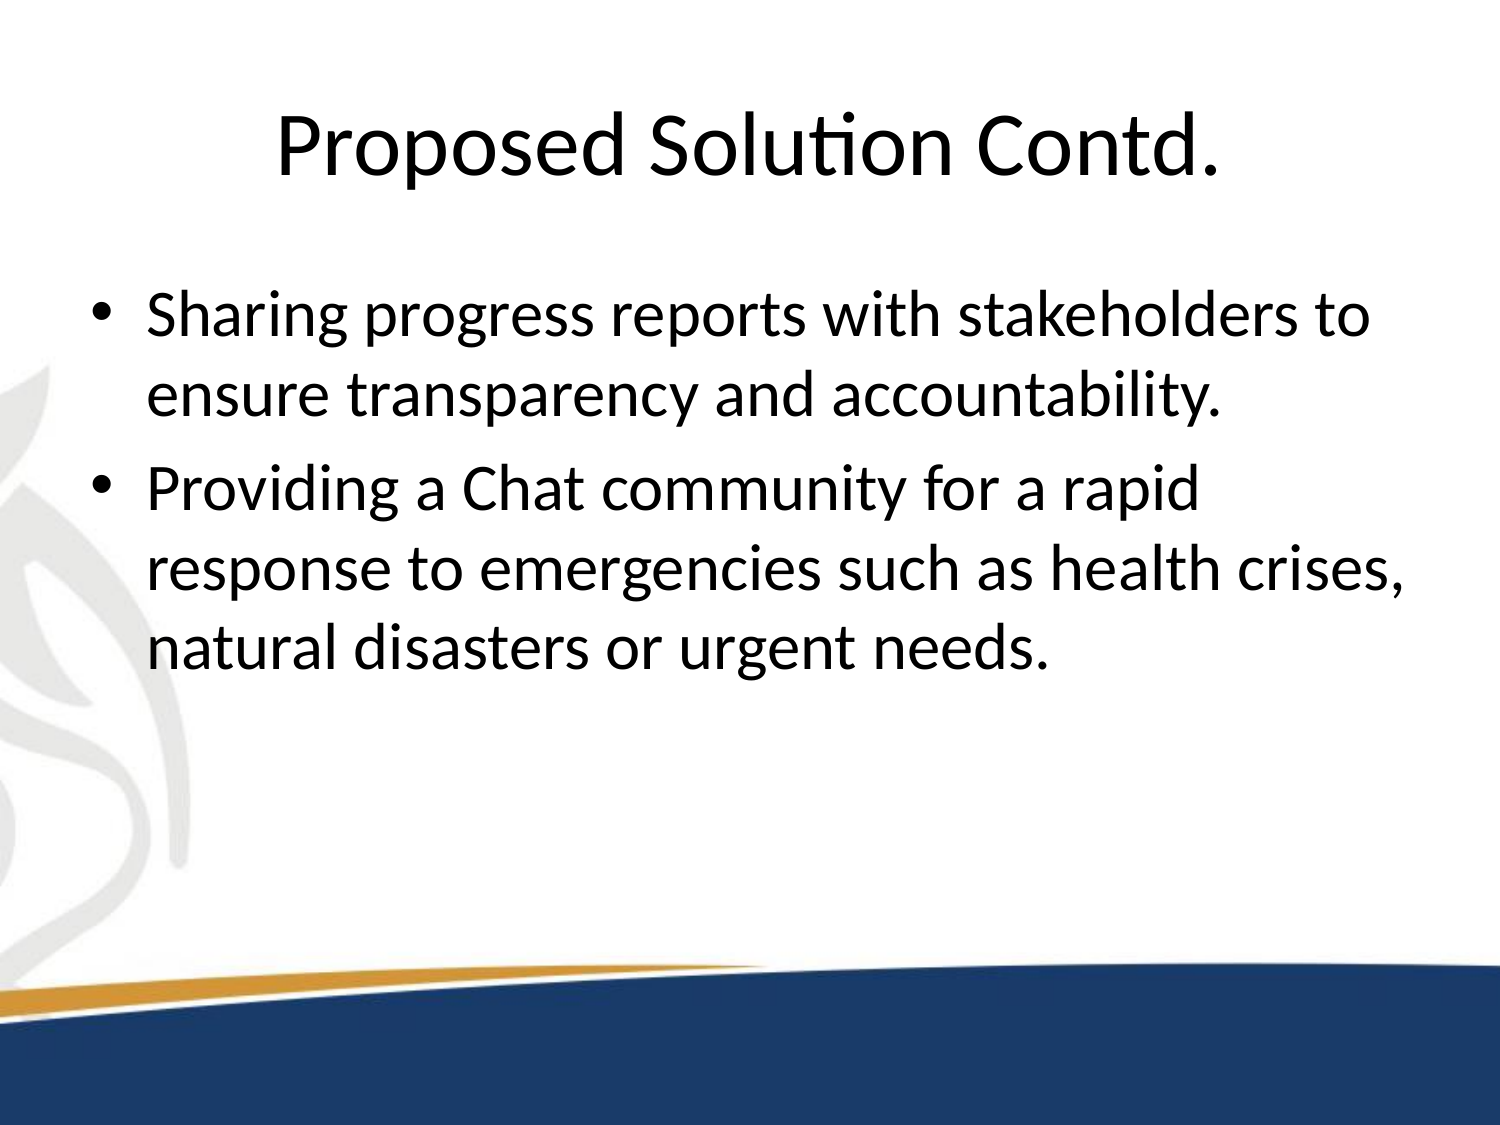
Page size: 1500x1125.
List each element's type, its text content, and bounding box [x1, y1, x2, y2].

picture [0, 0, 1500, 1125]
list Sharing progress reports with stakeholders to ensure transparency and accountability. Providing a Chat community for a rapid response to emergencies such as health crises, natural disasters or urgent needs. [75, 262, 1425, 1005]
title Proposed Solution Contd. [75, 45, 1425, 233]
